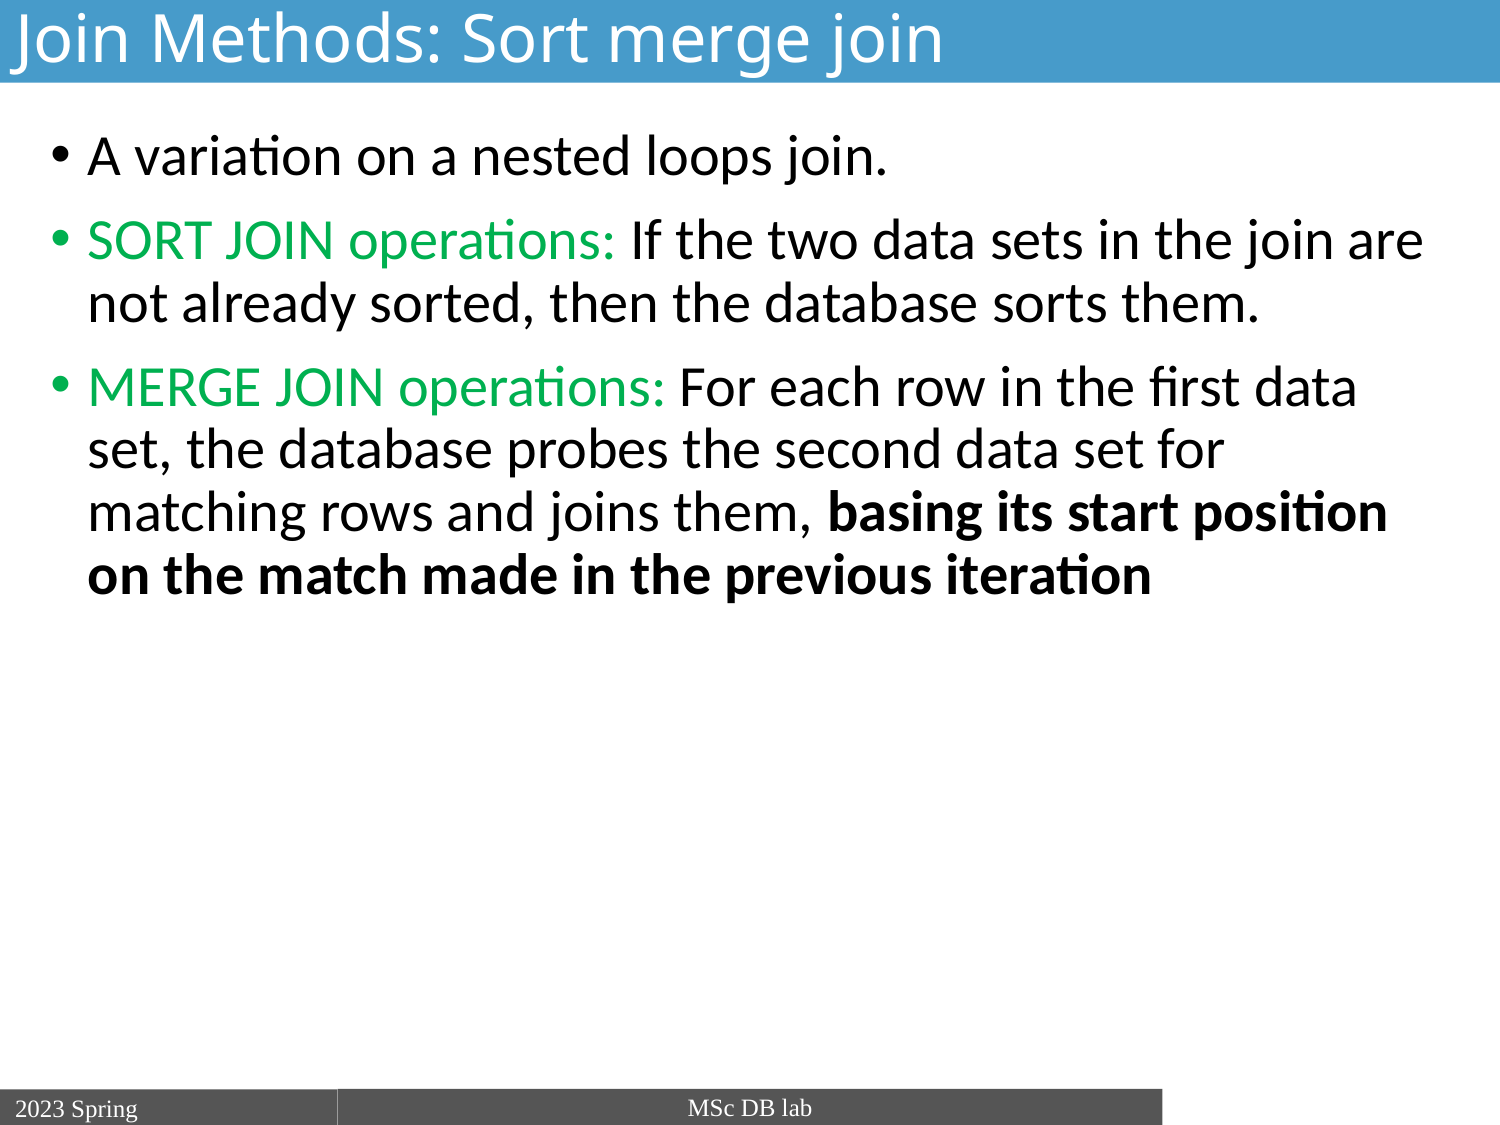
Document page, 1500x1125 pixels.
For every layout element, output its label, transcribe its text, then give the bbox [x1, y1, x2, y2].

list A variation on a nested loops join. SORT JOIN operations: If the two data sets in the join are not already sorted, then the database sorts them. MERGE JOIN operations: For each row in the first data set, the database probes the second data set for matching rows and joins them, basing its start position on the match made in the previous iteration [35, 118, 1465, 1054]
slide_number 2023 Spring [0, 1089, 337, 1125]
footer MSc DB lab [337, 1088, 1163, 1125]
title Join Methods: Sort merge join [0, 0, 1500, 83]
